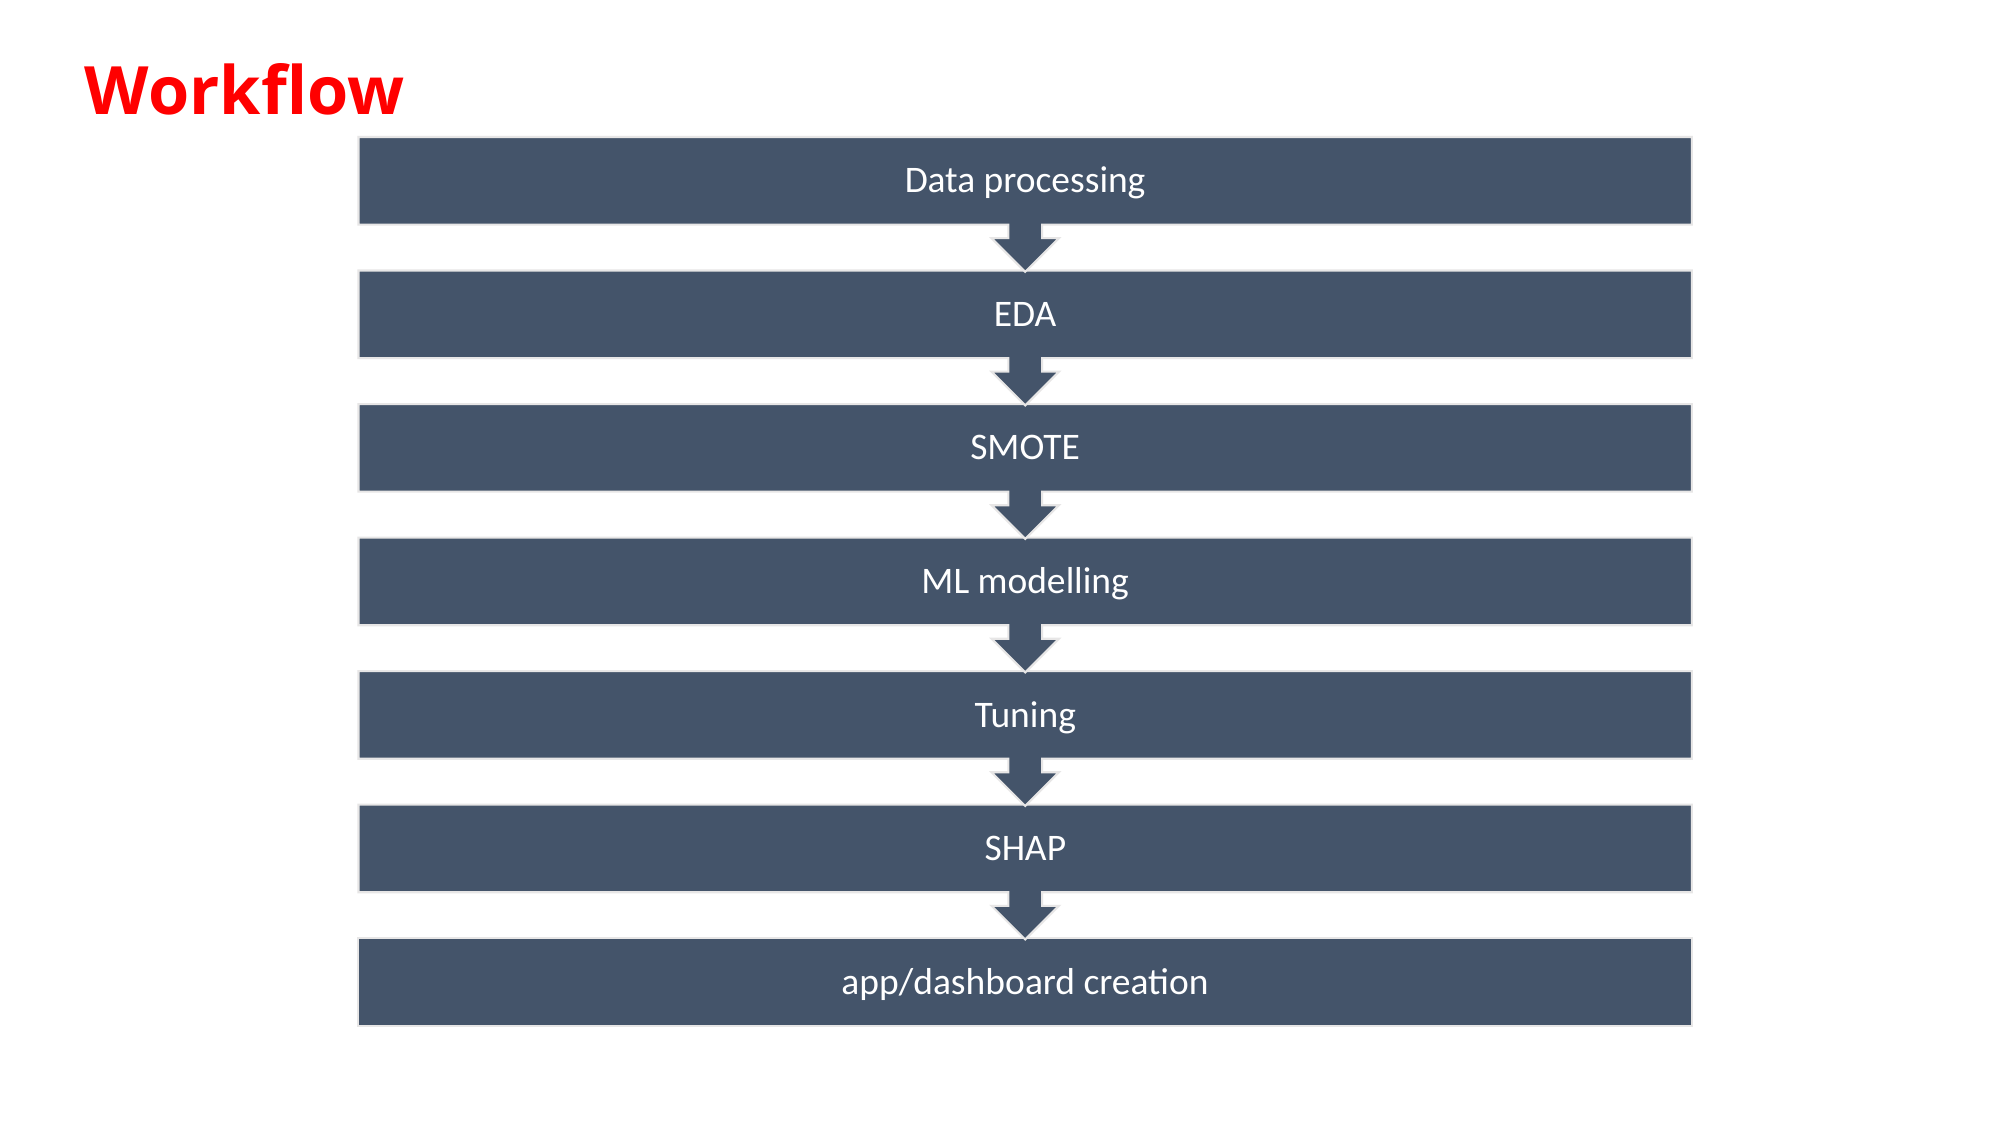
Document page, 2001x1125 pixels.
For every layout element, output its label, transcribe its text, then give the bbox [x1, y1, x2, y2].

text_box Workflow [70, 40, 676, 136]
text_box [358, 136, 1692, 1026]
